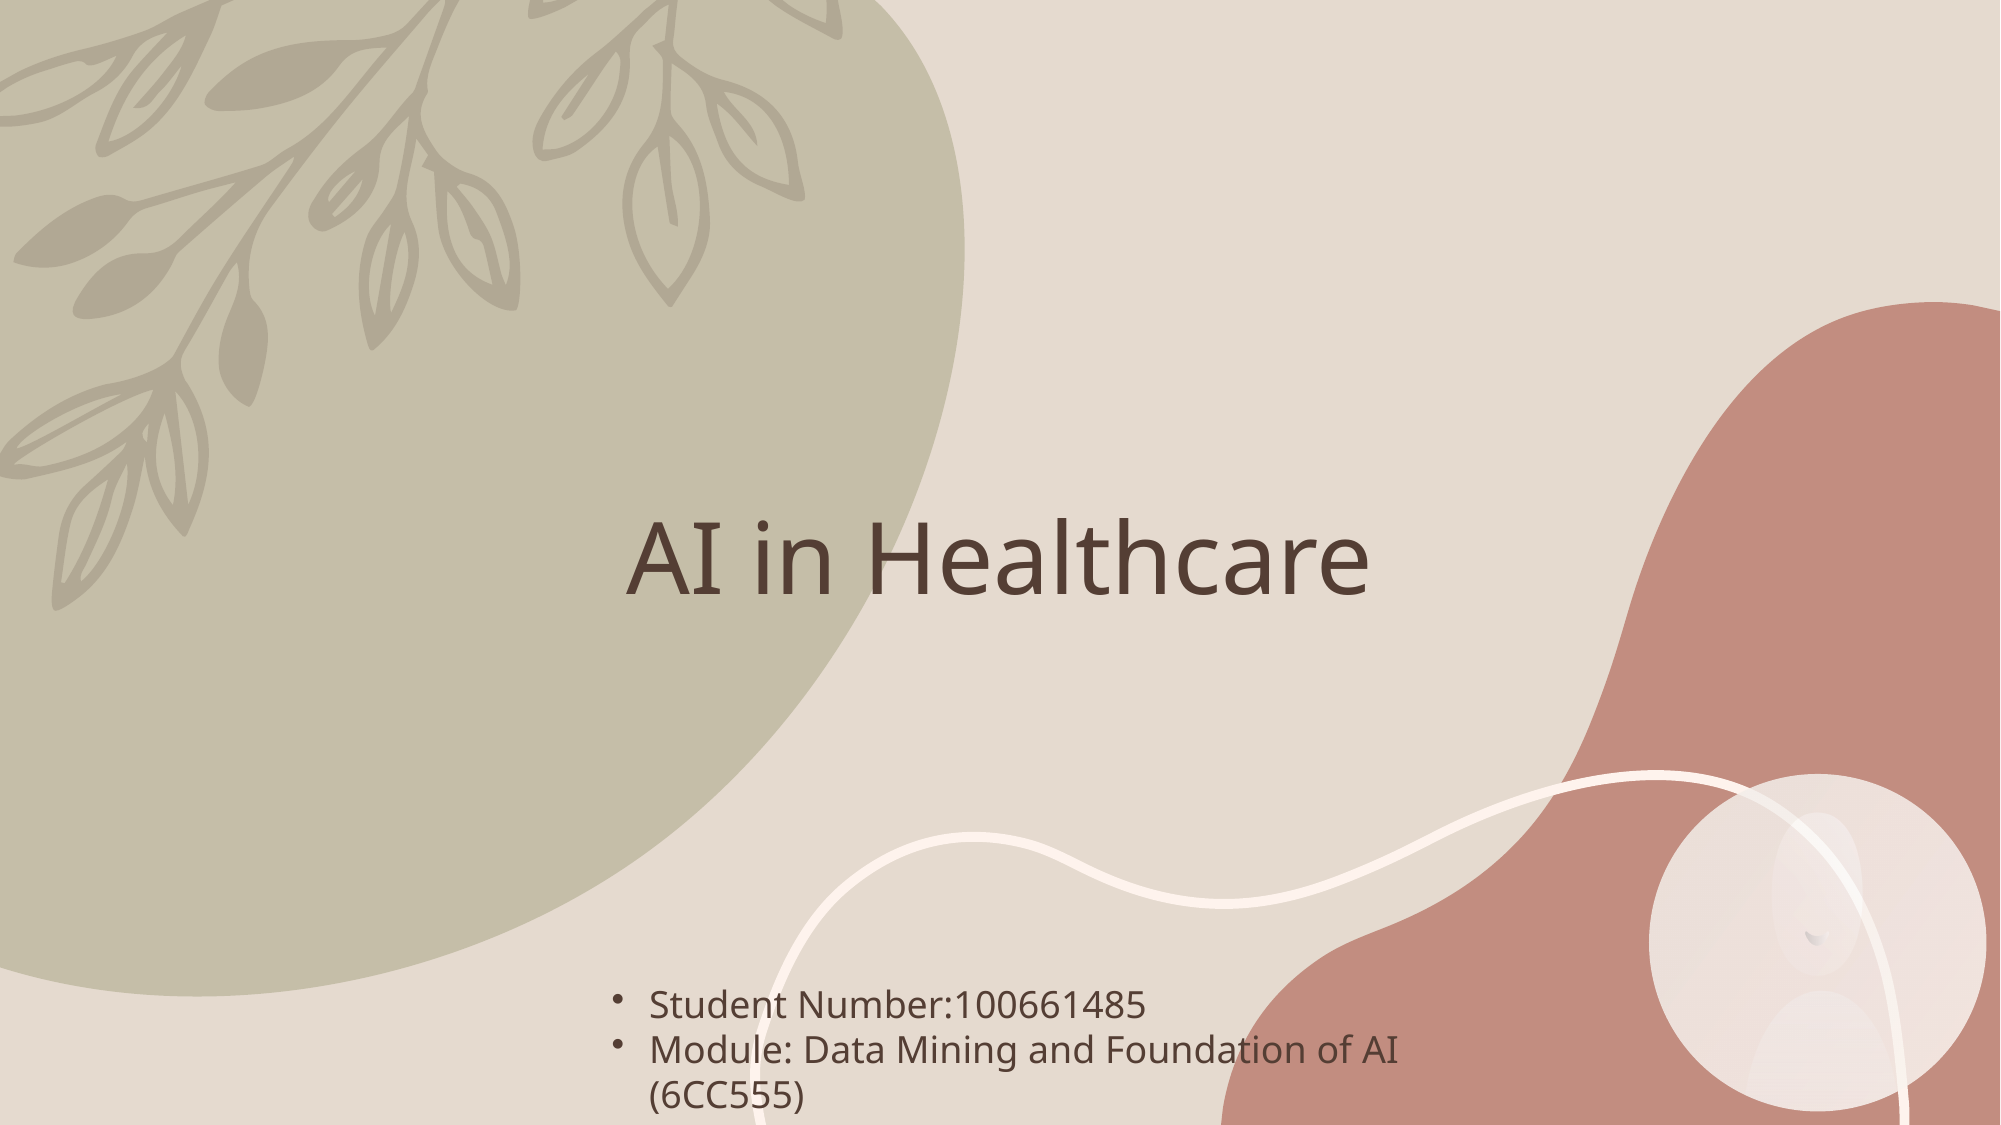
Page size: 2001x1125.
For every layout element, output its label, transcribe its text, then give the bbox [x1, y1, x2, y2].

picture [1648, 773, 1987, 1112]
text_box Student Number:100661485 Module: Data Mining and Foundation of AI (6CC555) [596, 973, 1456, 1124]
title AI in Healthcare [150, 149, 1850, 975]
